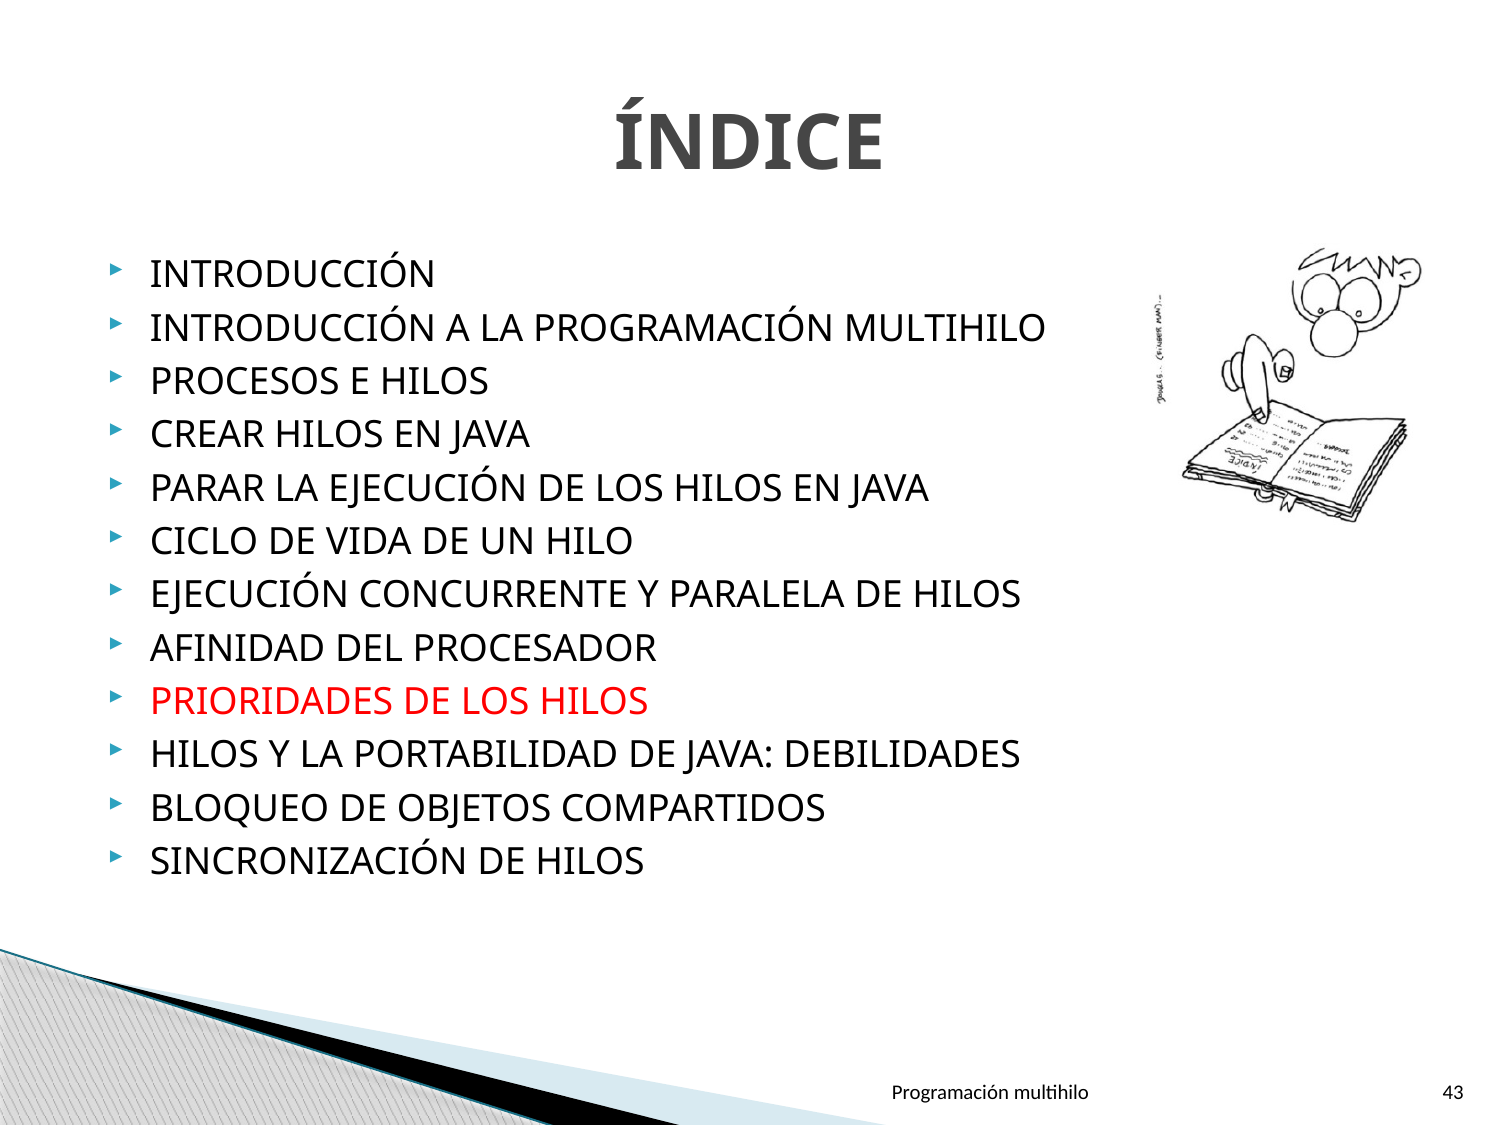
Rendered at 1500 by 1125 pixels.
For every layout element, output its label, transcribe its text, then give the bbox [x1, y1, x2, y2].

title ÍNDICE [75, 45, 1425, 233]
footer Programación multihilo [718, 1051, 1105, 1112]
picture [1151, 243, 1425, 528]
slide_number 43 [1418, 1051, 1479, 1112]
list INTRODUCCIÓN INTRODUCCIÓN A LA PROGRAMACIÓN MULTIHILO PROCESOS E HILOS CREAR HILOS EN JAVA PARAR LA EJECUCIÓN DE LOS HILOS EN JAVA CICLO DE VIDA DE UN HILO EJECUCIÓN CONCURRENTE Y PARALELA DE HILOS AFINIDAD DEL PROCESADOR PRIORIDADES DE LOS HILOS HILOS Y LA PORTABILIDAD DE JAVA: DEBILIDADES BLOQUEO DE OBJETOS COMPARTIDOS SINCRONIZACIÓN DE HILOS [75, 242, 1425, 986]
